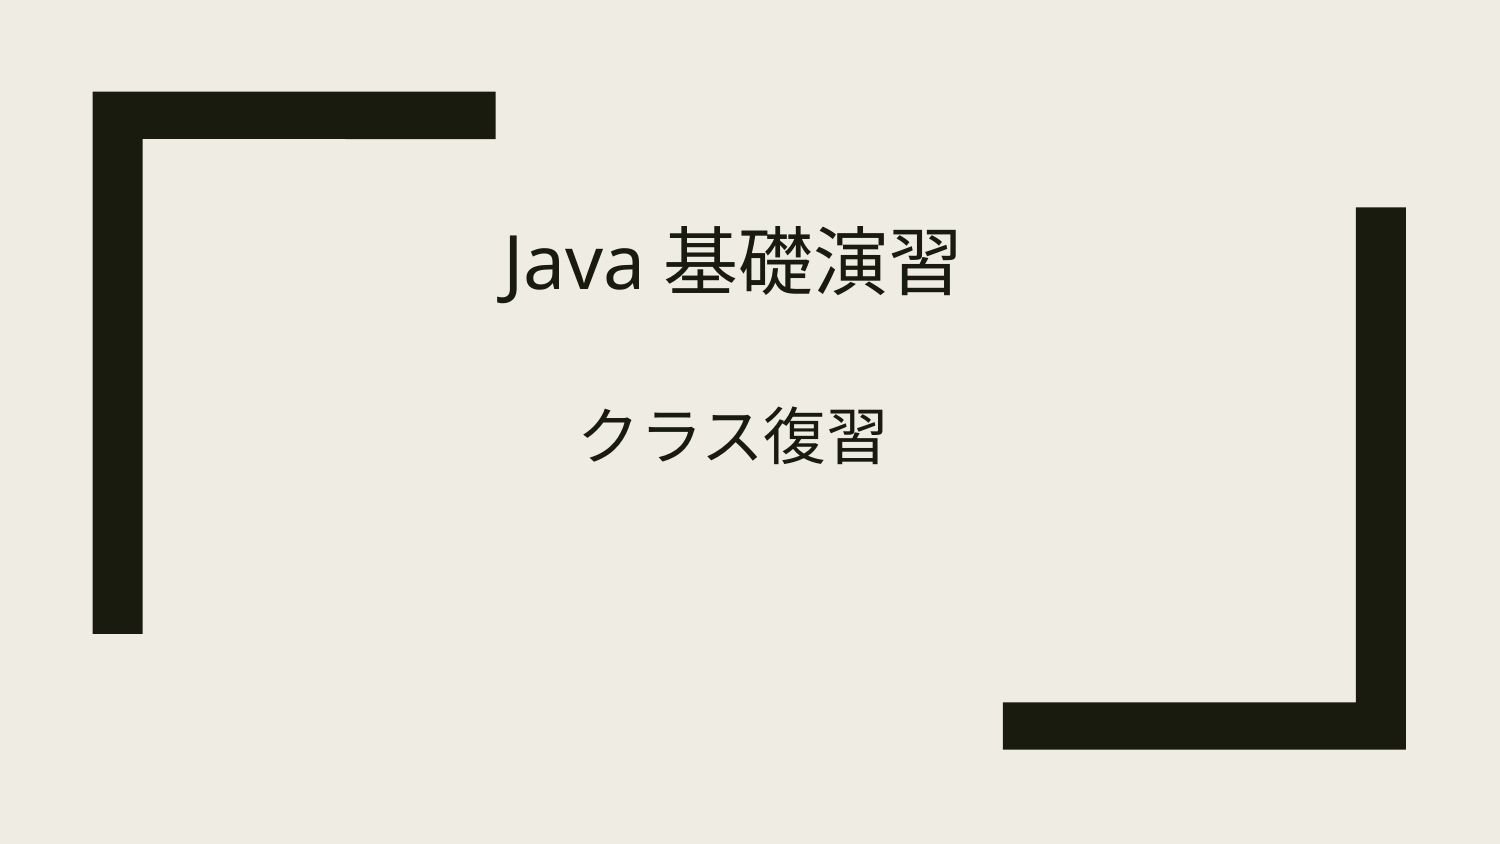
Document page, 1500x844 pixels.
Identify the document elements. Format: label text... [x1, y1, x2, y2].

title Java基礎演習 [190, 223, 1277, 311]
subtitle クラス復習 [190, 382, 1277, 696]
